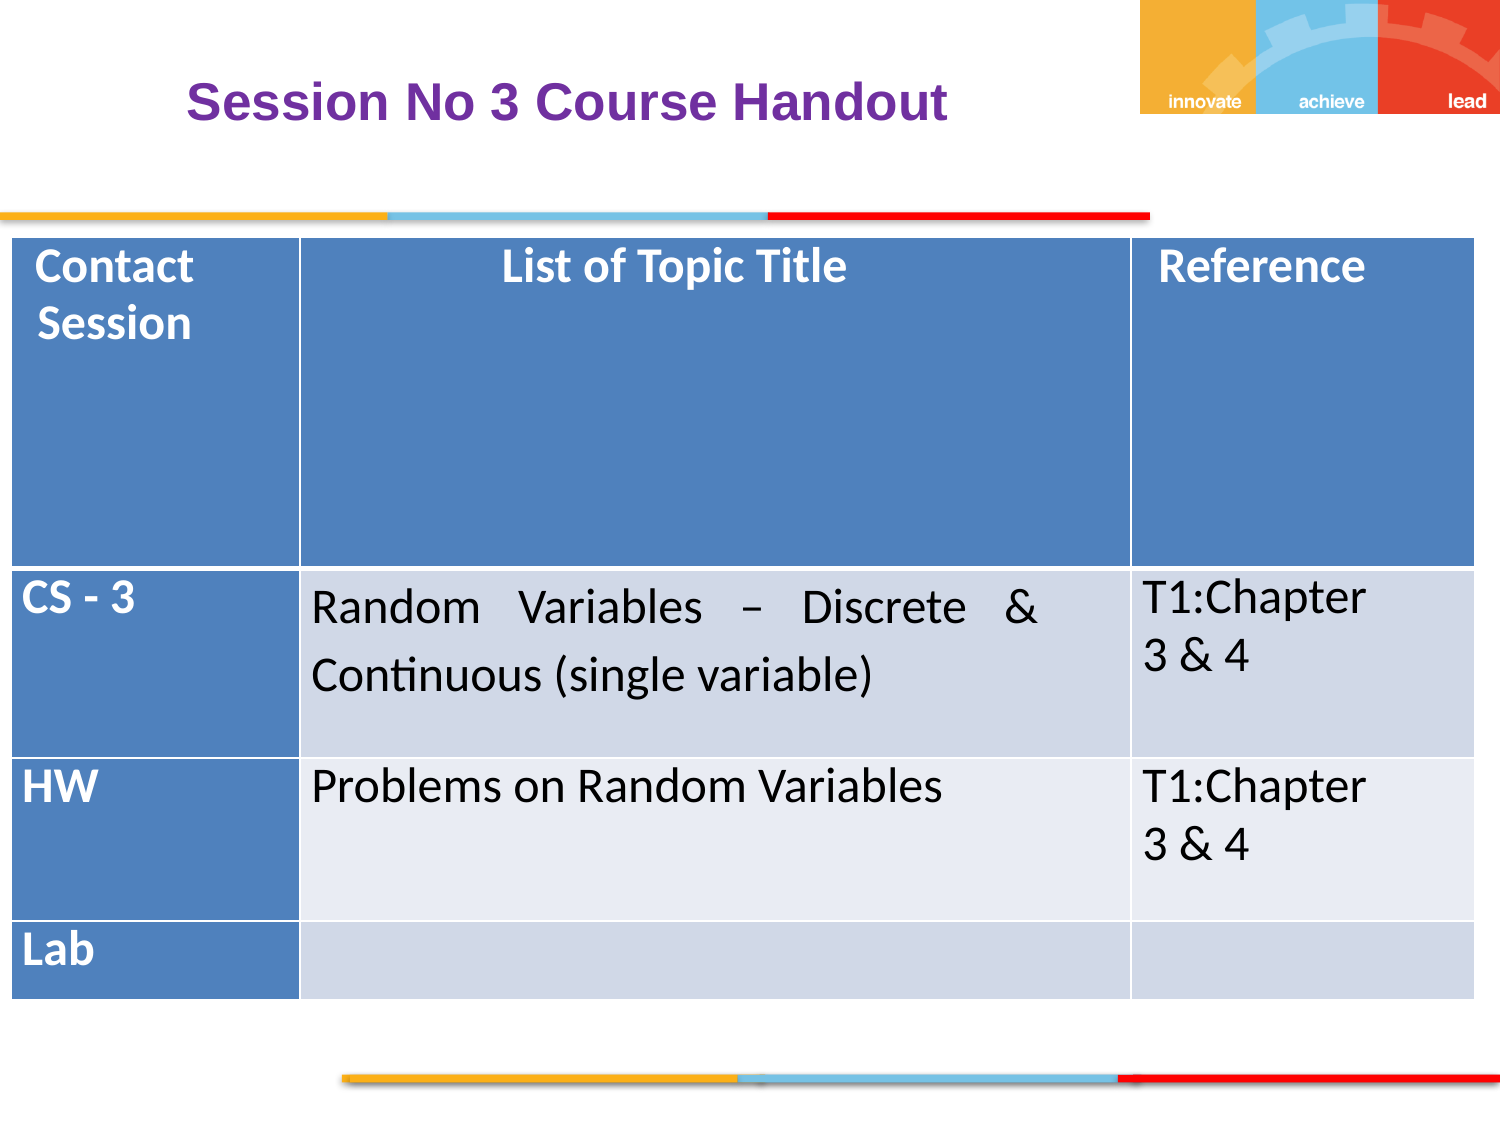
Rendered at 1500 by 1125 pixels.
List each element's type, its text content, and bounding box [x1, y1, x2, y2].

picture [1140, 0, 1500, 114]
table_cell Lab [12, 922, 299, 999]
table_cell CS - 3 [12, 571, 299, 757]
table_cell Random Variables – Discrete & Continuous (single variable) [301, 571, 1130, 757]
table_cell Problems on Random Variables [301, 759, 1130, 920]
table_header Reference [1132, 238, 1474, 566]
table_cell [301, 922, 1130, 999]
title Session No 3 Course Handout [10, 4, 1125, 200]
table_cell HW [12, 759, 299, 920]
table_cell T1:Chapter 3 & 4 [1132, 759, 1474, 920]
table_cell [1132, 922, 1474, 999]
table_header Contact Session [12, 238, 299, 566]
table_cell T1:Chapter 3 & 4 [1132, 571, 1474, 757]
table_header List of Topic Title [301, 238, 1130, 566]
